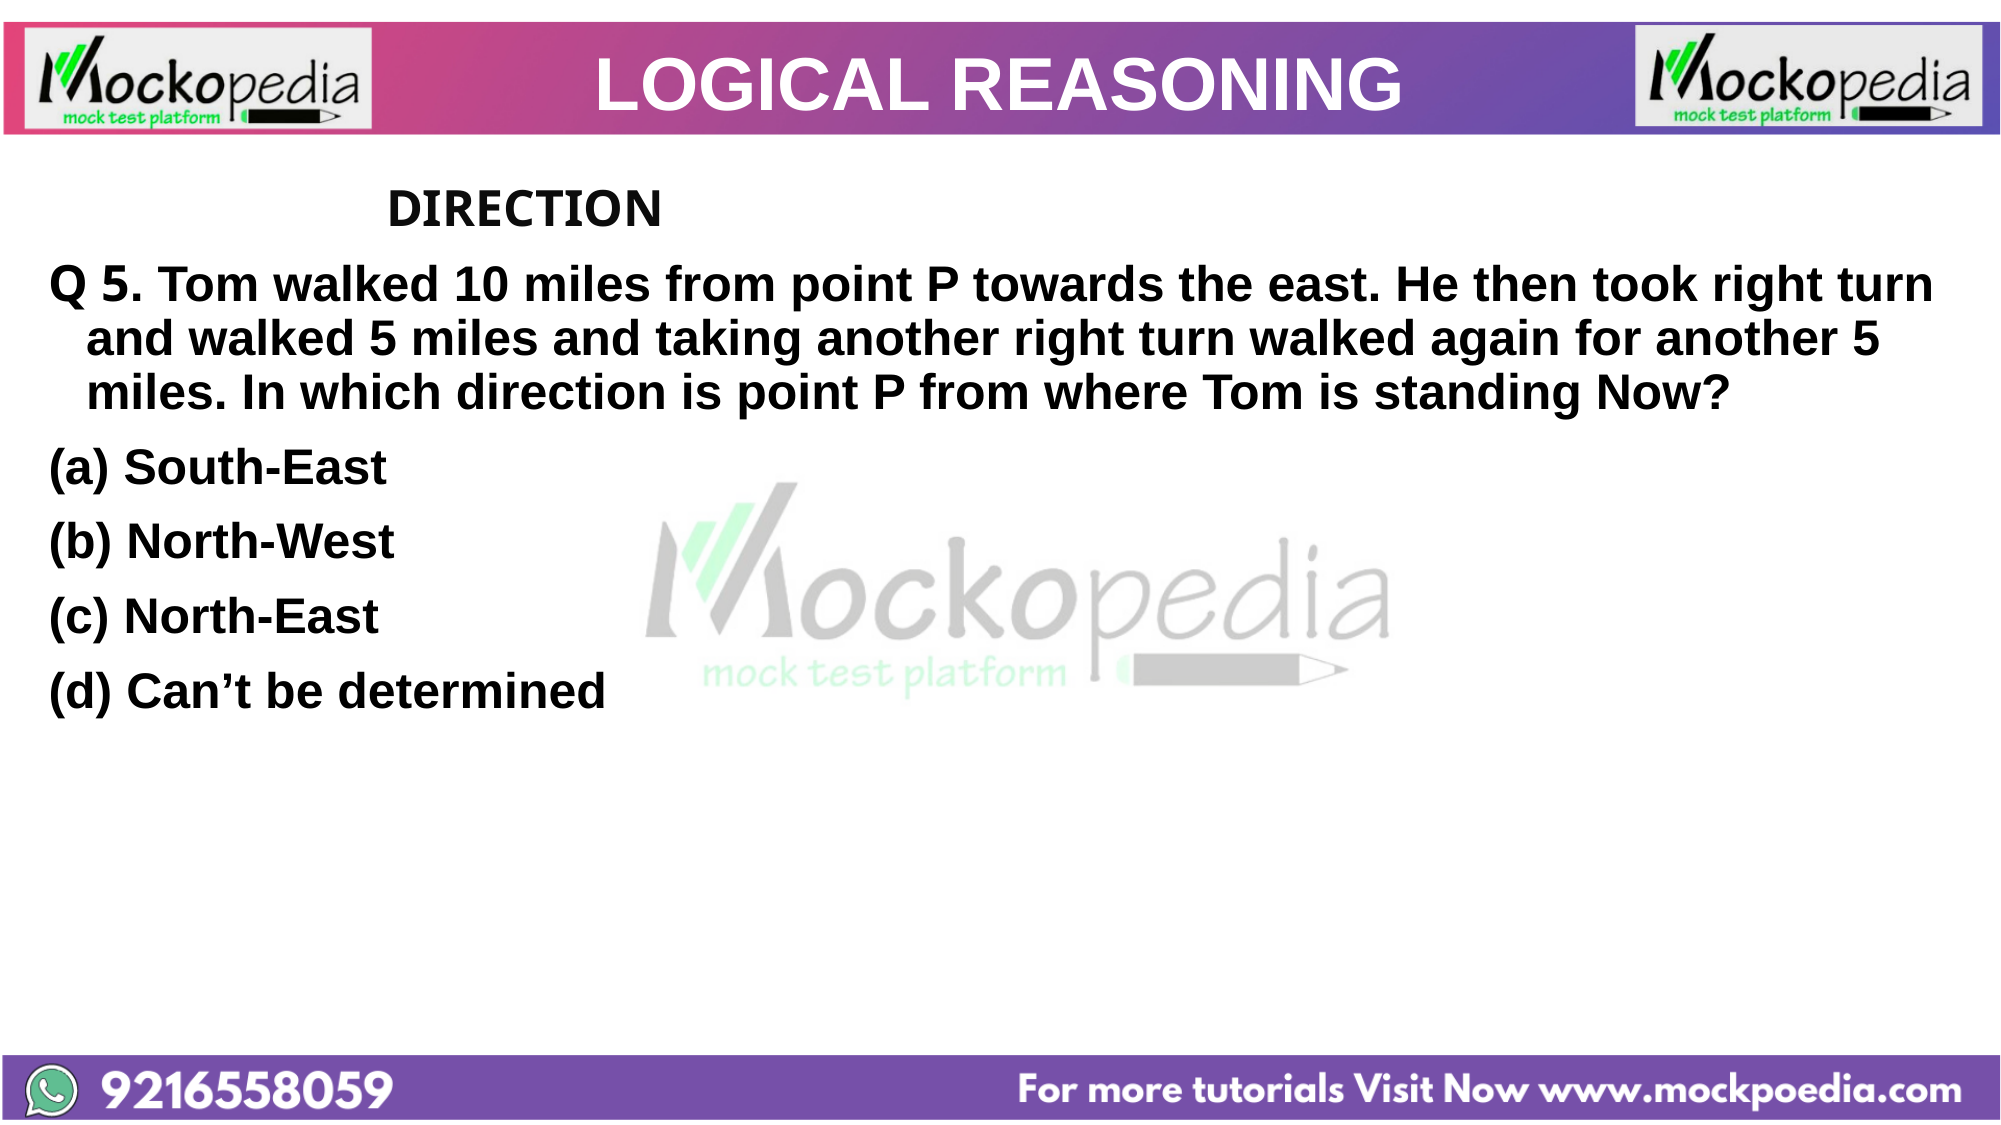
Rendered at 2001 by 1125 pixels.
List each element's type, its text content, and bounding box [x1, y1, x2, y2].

title LOGICAL REASONING [41, 31, 1959, 142]
list DIRECTION Q 5. Tom walked 10 miles from point P towards the east. He then took right turn and walked 5 miles and taking another right turn walked again for another 5 miles. In which direction is point P from where Tom is standing Now? South-East (b) North-West (c) North-East (d) Can’t be determined [33, 175, 1959, 1053]
picture [0, 0, 2001, 1125]
